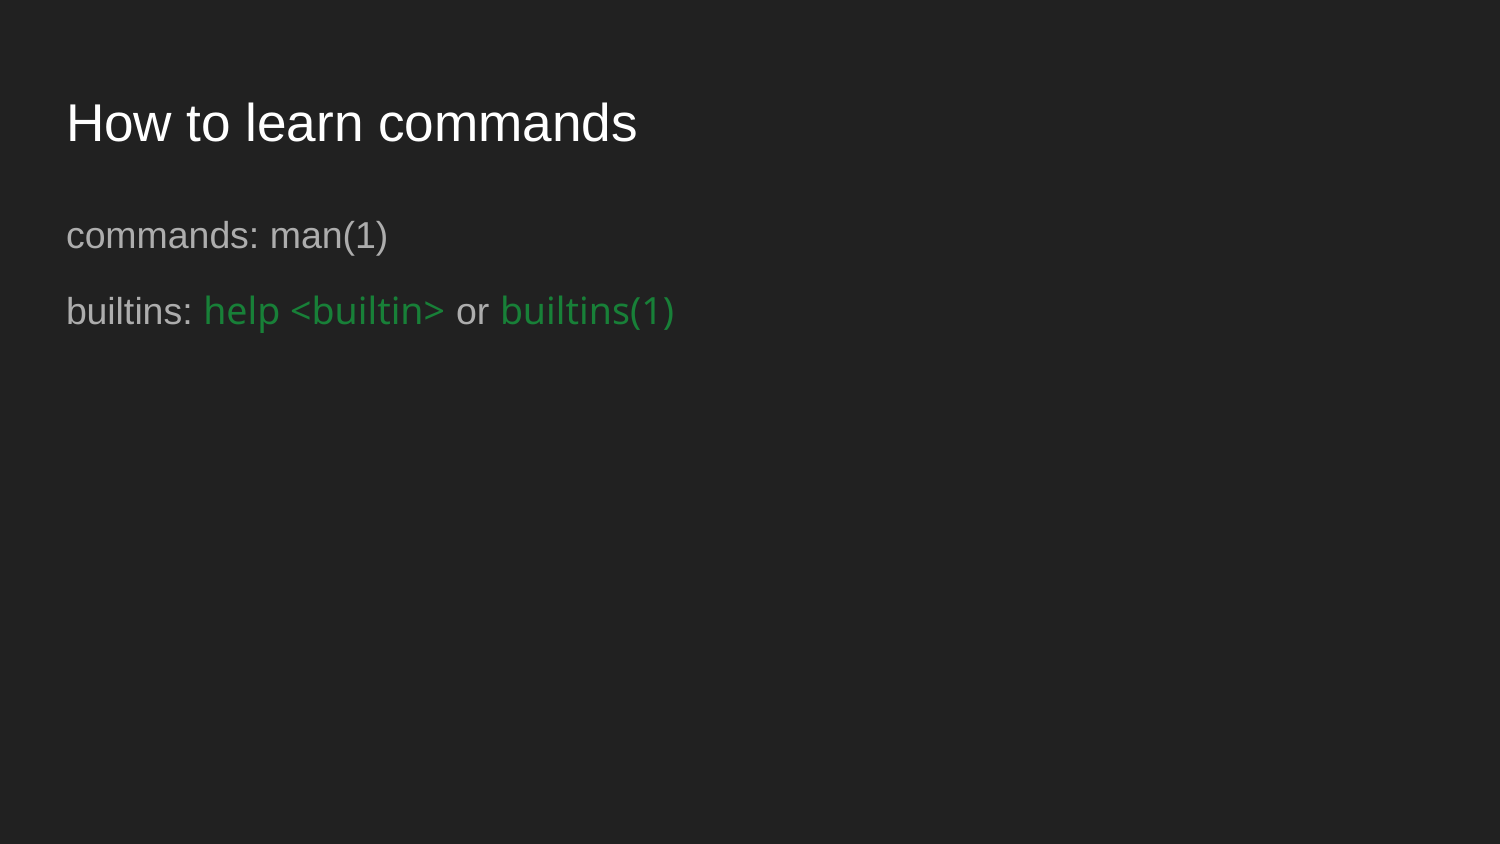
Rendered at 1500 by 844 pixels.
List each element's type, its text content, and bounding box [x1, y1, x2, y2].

list commands: man(1) builtins: help <builtin> or builtins(1) [51, 189, 1449, 750]
title How to learn commands [51, 72, 1449, 167]
